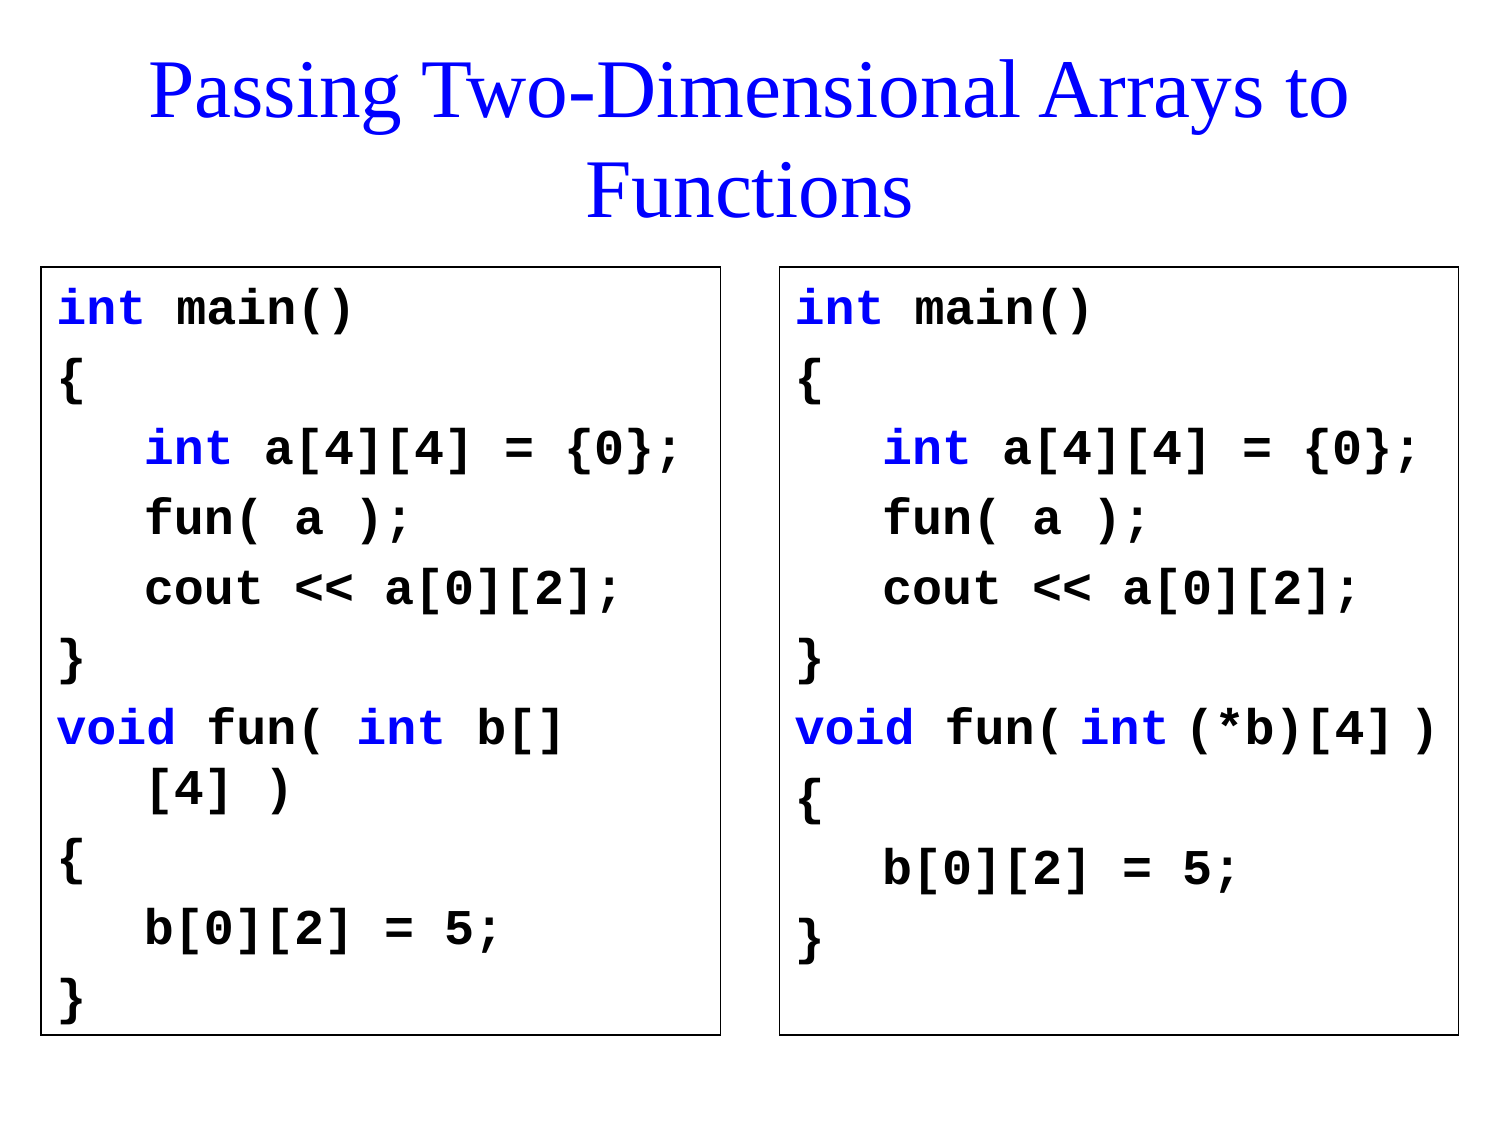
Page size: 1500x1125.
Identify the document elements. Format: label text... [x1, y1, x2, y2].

list int main() { int a[4][4] = {0}; fun( a ); cout << a[0][2]; } void fun( int b[][4] ) { b[0][2] = 5; } [40, 266, 721, 1036]
title Passing Two-Dimensional Arrays to Functions [40, 30, 1459, 238]
list int main() { int a[4][4] = {0}; fun( a ); cout << a[0][2]; } void fun( int (*b)[4] ) { b[0][2] = 5; } [779, 266, 1459, 1036]
